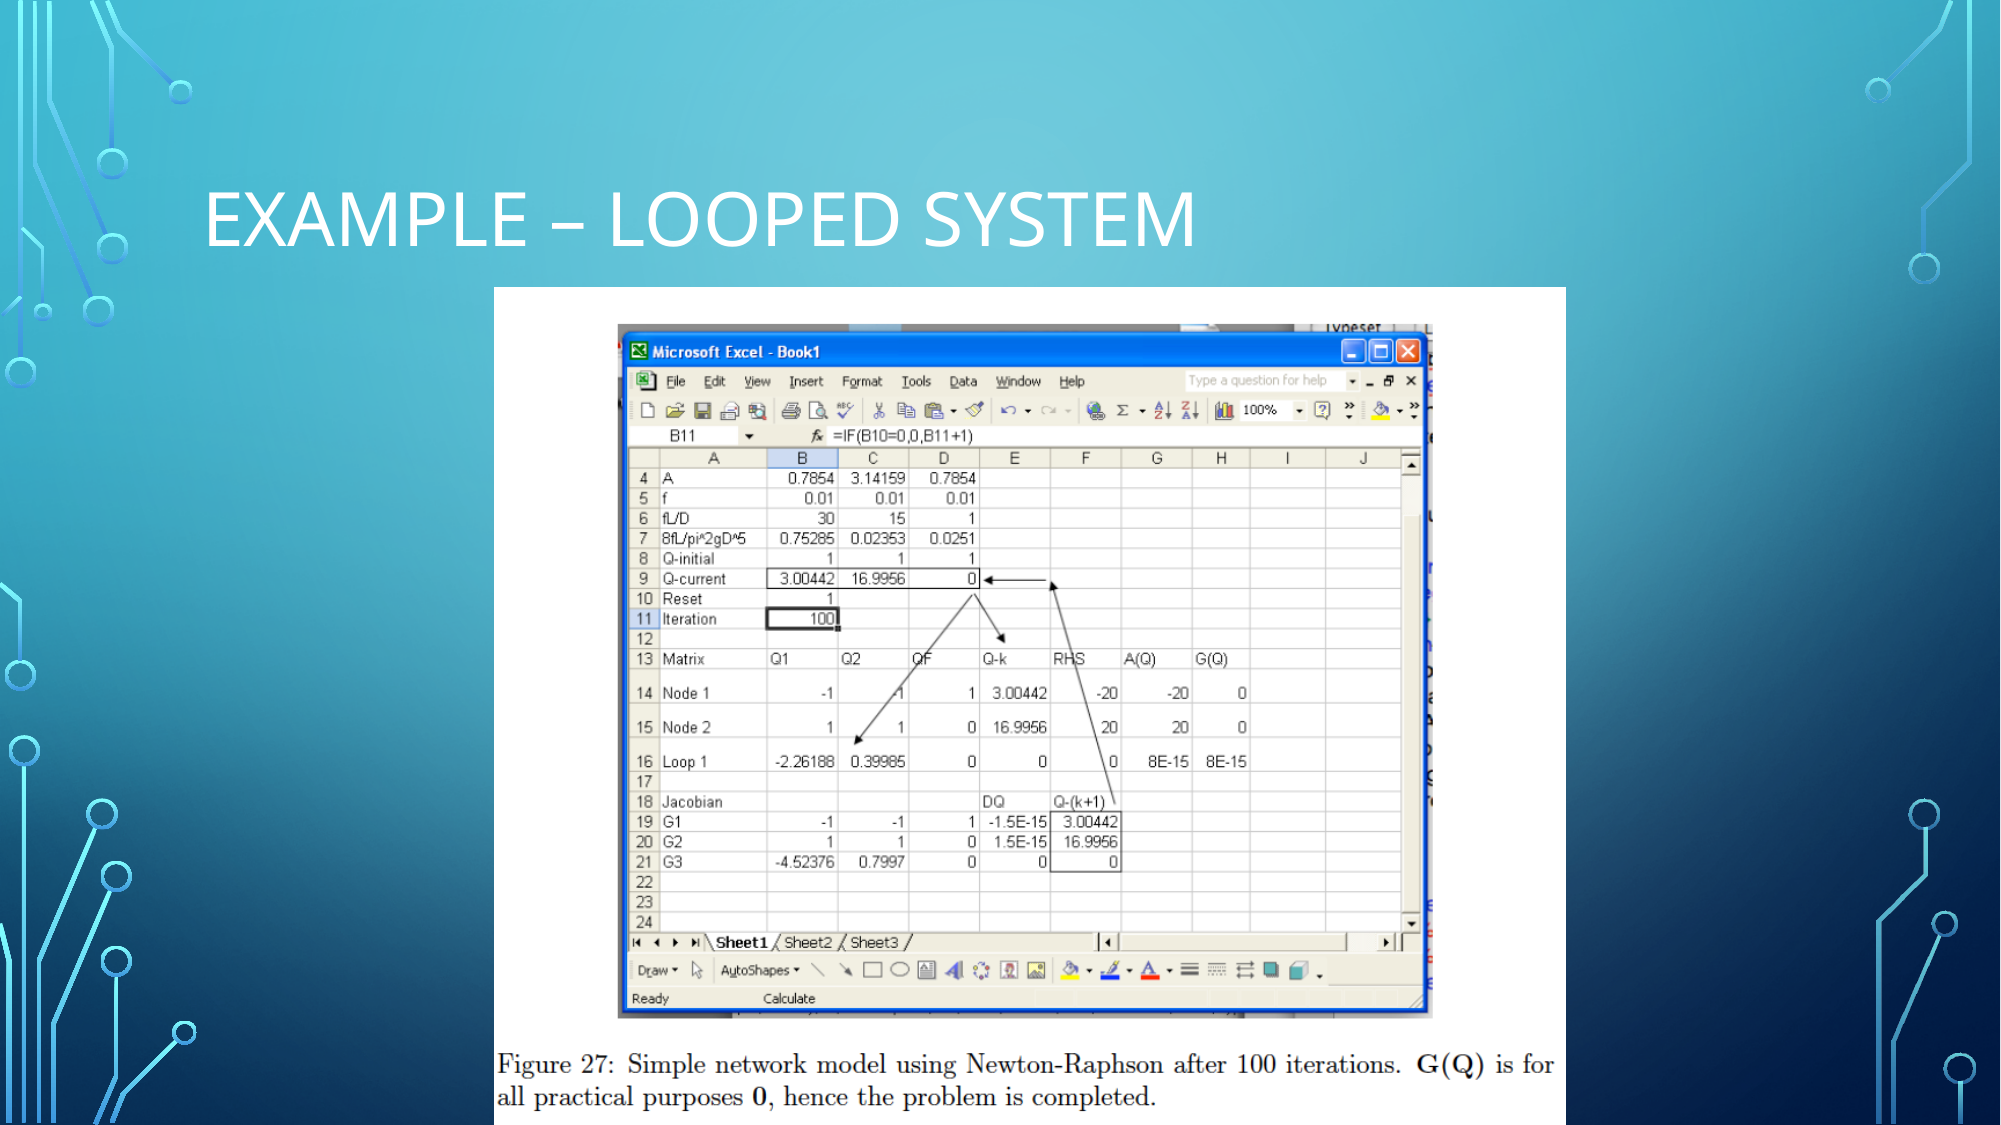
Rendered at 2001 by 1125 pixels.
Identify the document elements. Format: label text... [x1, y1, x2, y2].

picture [494, 287, 1566, 1125]
title Example – looped system [187, 101, 1813, 344]
